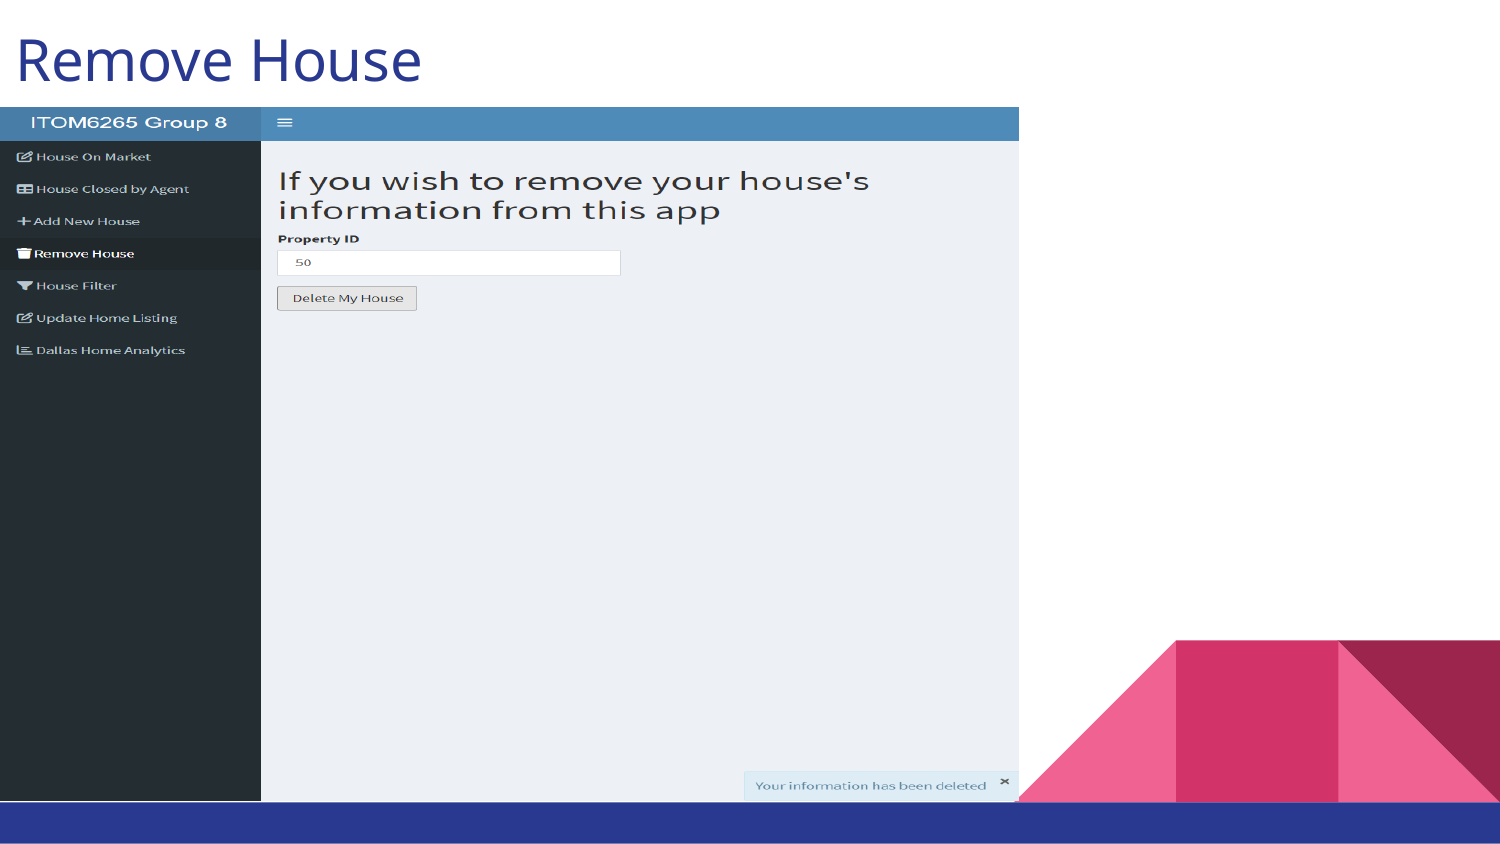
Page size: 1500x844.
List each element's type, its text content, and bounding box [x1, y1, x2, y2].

picture [0, 107, 1019, 801]
title Remove House [0, 8, 1398, 108]
